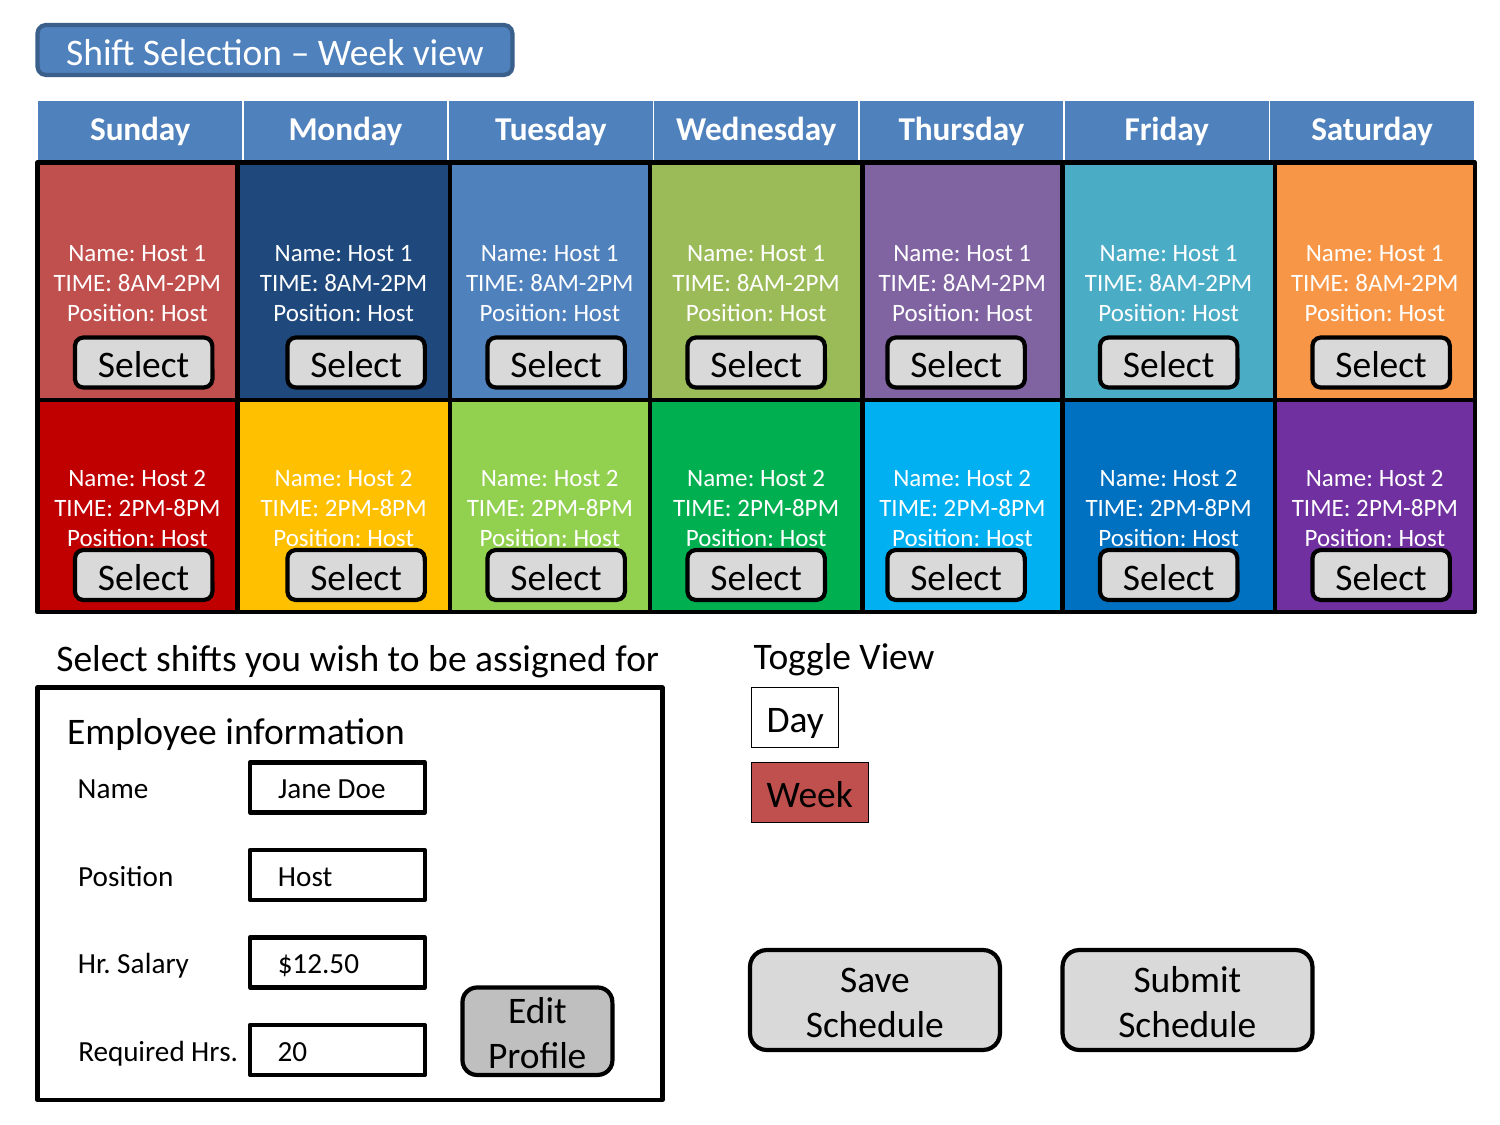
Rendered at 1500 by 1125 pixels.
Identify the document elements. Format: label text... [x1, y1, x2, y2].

table_header Sunday [38, 101, 242, 160]
text_box Name: Host 2 TIME: 2PM-8PM Position: Host [35, 398, 240, 614]
table_header Monday [244, 101, 447, 160]
text_box Required Hrs. [63, 1024, 248, 1075]
text_box Hr. Salary [63, 936, 205, 987]
table_header Tuesday [449, 101, 653, 160]
text_box Submit Schedule [1060, 947, 1315, 1053]
text_box Day [751, 687, 839, 748]
text_box Name [62, 762, 164, 813]
text_box Name: Host 2 TIME: 2PM-8PM Position: Host [452, 402, 648, 614]
text_box Jane Doe [263, 762, 401, 813]
text_box Select [1097, 335, 1240, 390]
text_box Select [285, 335, 427, 390]
text_box Select [485, 335, 628, 390]
text_box Name: Host 1 TIME: 8AM-2PM Position: Host [35, 160, 235, 398]
text_box Select [885, 335, 1027, 390]
text_box [35, 685, 665, 1102]
text_box Select [1310, 547, 1453, 603]
table_header Saturday [1270, 101, 1474, 160]
table_header Thursday [860, 101, 1063, 160]
text_box [248, 935, 427, 990]
text_box Host [263, 849, 348, 900]
text_box [248, 1023, 427, 1077]
text_box Edit Profile [460, 985, 615, 1078]
text_box Select [485, 547, 628, 603]
text_box Select shifts you wish to be assigned for [41, 626, 675, 687]
text_box [248, 848, 427, 902]
text_box 20 [262, 1024, 323, 1075]
text_box Select [685, 335, 828, 390]
text_box Name: Host 2 TIME: 2PM-8PM Position: Host [648, 398, 864, 614]
text_box Select [72, 547, 215, 603]
text_box Name: Host 1 TIME: 8AM-2PM Position: Host [652, 160, 860, 398]
text_box Select [1097, 547, 1240, 603]
text_box Select [72, 335, 215, 390]
text_box Employee information [52, 699, 420, 760]
text_box Week [751, 762, 869, 823]
text_box Name: Host 1 TIME: 8AM-2PM Position: Host [235, 160, 452, 402]
text_box $12.50 [263, 937, 375, 988]
text_box Save Schedule [747, 947, 1003, 1053]
text_box Name: Host 1 TIME: 8AM-2PM Position: Host [452, 160, 652, 402]
text_box Position [63, 849, 189, 900]
text_box Select [285, 547, 427, 603]
text_box Name: Host 1 TIME: 8AM-2PM Position: Host [860, 160, 1060, 402]
text_box Name: Host 1 TIME: 8AM-2PM Position: Host [1060, 160, 1273, 398]
text_box Name: Host 2 TIME: 2PM-8PM Position: Host [1273, 398, 1477, 614]
text_box Toggle View [738, 624, 950, 685]
text_box Shift Selection – Week view [35, 22, 515, 78]
text_box Select [685, 547, 828, 603]
text_box Select [1310, 335, 1453, 390]
text_box Name: Host 2 TIME: 2PM-8PM Position: Host [864, 402, 1060, 614]
text_box Name: Host 2 TIME: 2PM-8PM Position: Host [1060, 398, 1273, 614]
text_box Name: Host 1 TIME: 8AM-2PM Position: Host [1273, 160, 1477, 398]
table_header Wednesday [654, 101, 858, 160]
text_box Name: Host 2 TIME: 2PM-8PM Position: Host [240, 402, 452, 614]
text_box Select [885, 547, 1027, 603]
text_box [248, 760, 427, 815]
table_header Friday [1065, 101, 1269, 160]
